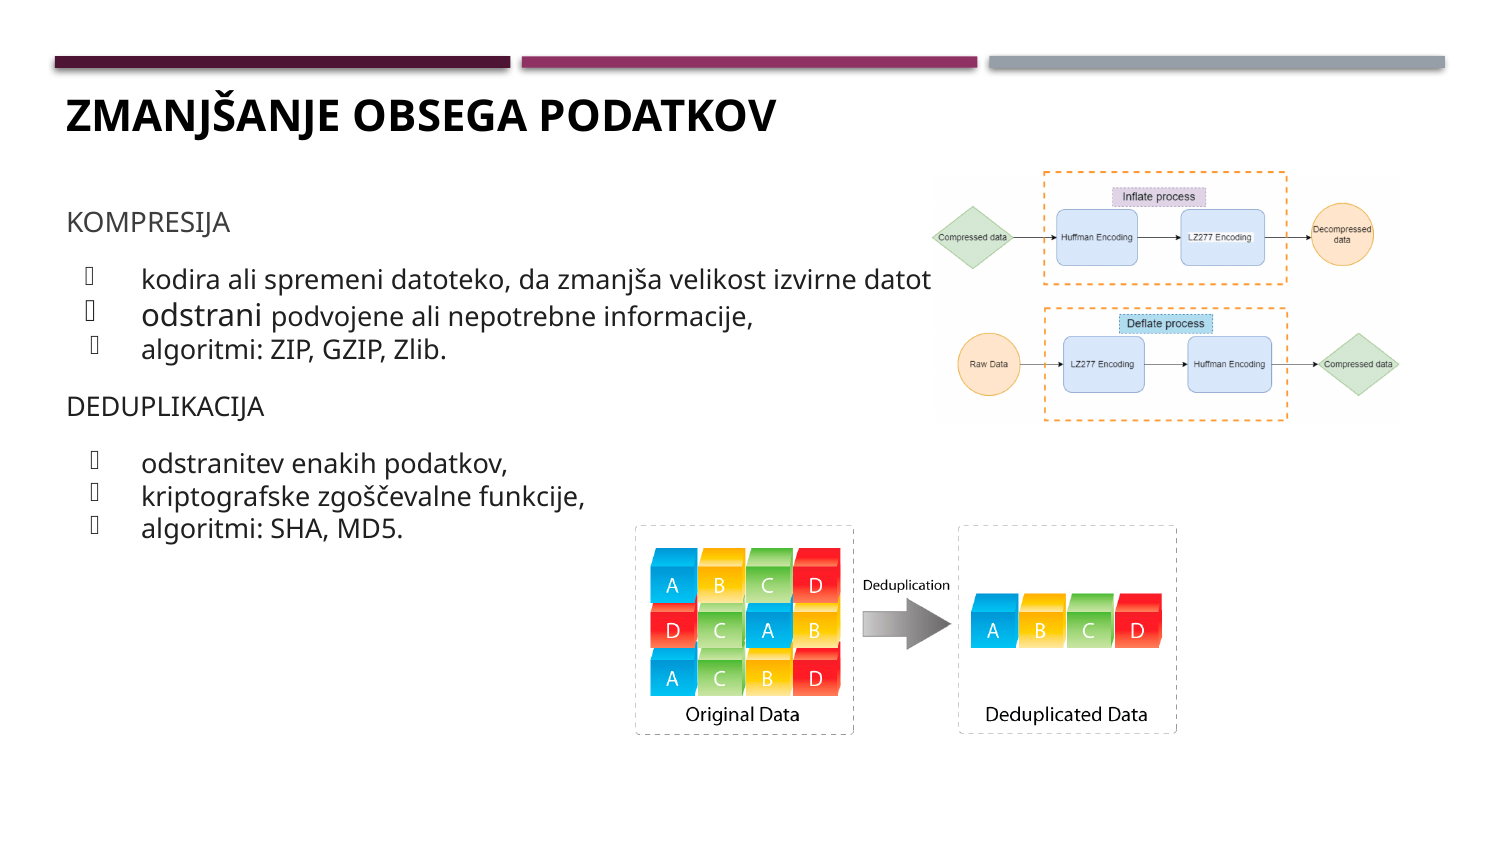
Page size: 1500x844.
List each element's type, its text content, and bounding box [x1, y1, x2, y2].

picture [614, 471, 1196, 754]
list KOMPRESIJA kodira ali spremeni datoteko, da zmanjša velikost izvirne datoteke, odstrani podvojene ali nepotrebne informacije, algoritmi: ZIP, GZIP, Zlib. DEDUPLIKACIJA odstranitev enakih podatkov, kriptografske zgoščevalne funkcije, algoritmi: SHA, MD5. [51, 189, 1449, 750]
picture [932, 171, 1400, 423]
title Zmanjšanje obsega podatkov [51, 72, 1449, 167]
